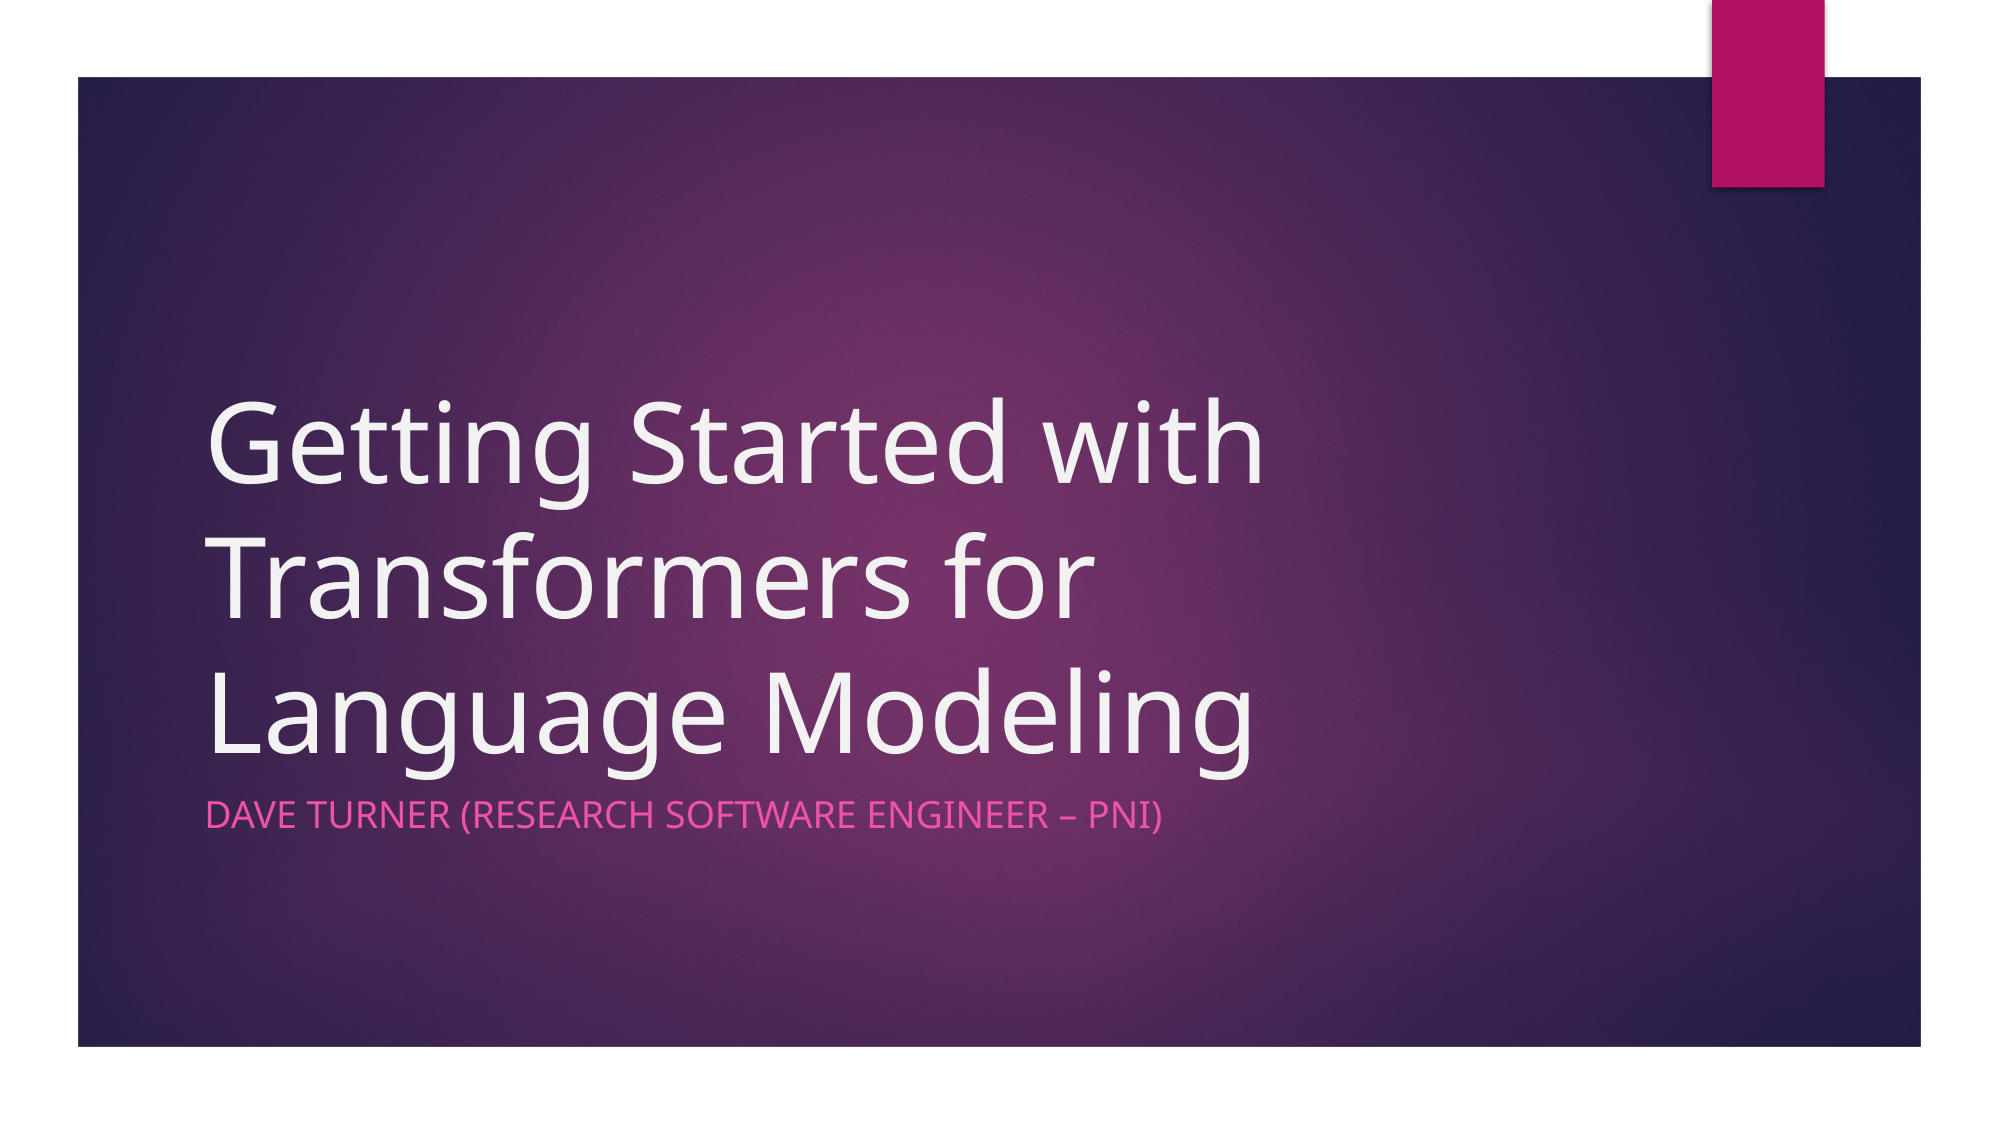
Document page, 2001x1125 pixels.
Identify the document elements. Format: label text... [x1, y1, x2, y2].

title Getting Started with Transformers for Language Modeling [189, 344, 1638, 783]
subtitle Dave Turner (Research Software Engineer – PNI) [189, 783, 1638, 925]
